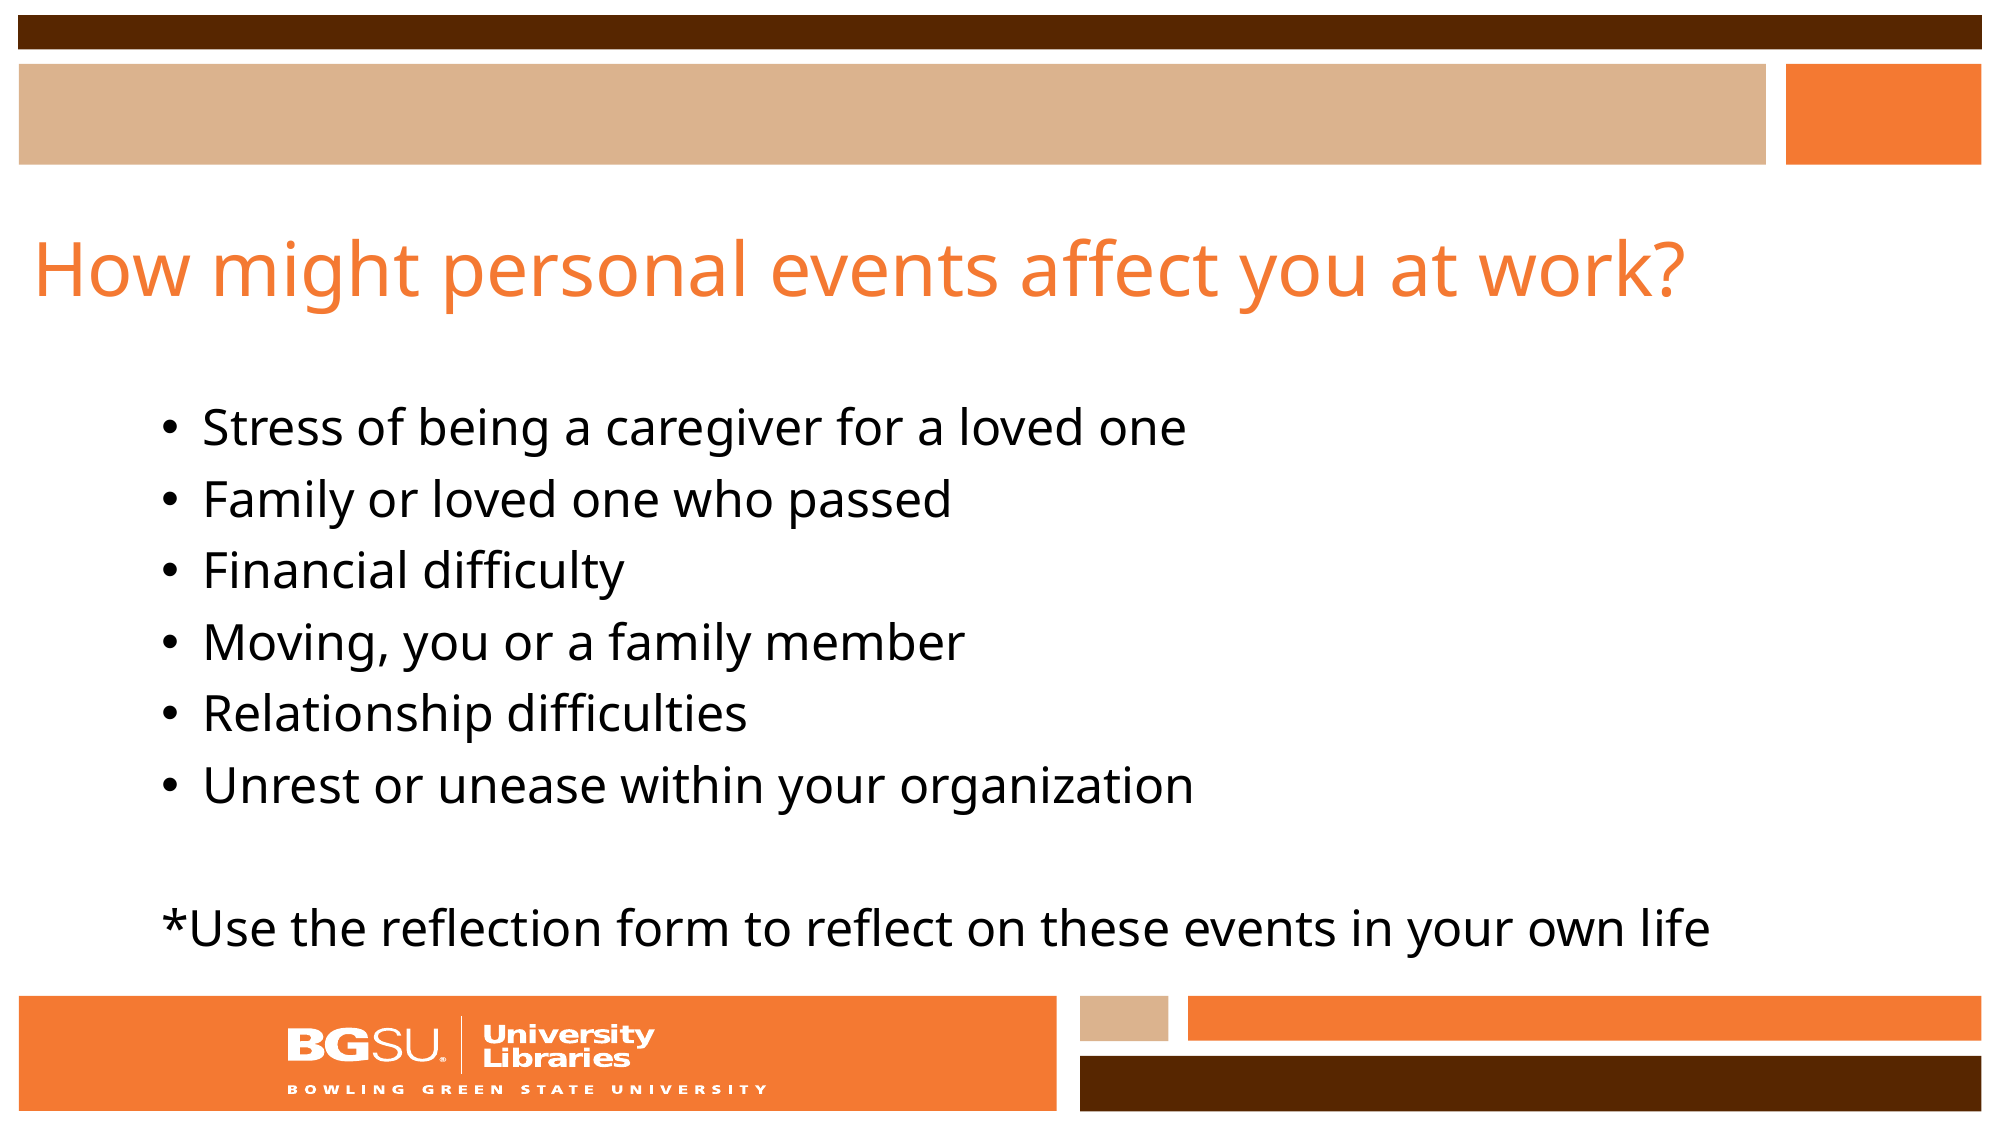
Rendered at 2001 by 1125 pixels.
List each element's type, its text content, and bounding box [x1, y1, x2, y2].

list Stress of being a caregiver for a loved one Family or loved one who passed Financial difficulty Moving, you or a family member Relationship difficulties Unrest or unease within your organization *Use the reflection form to reflect on these events in your own life [146, 394, 1876, 973]
title How might personal events affect you at work? [17, 175, 1876, 349]
